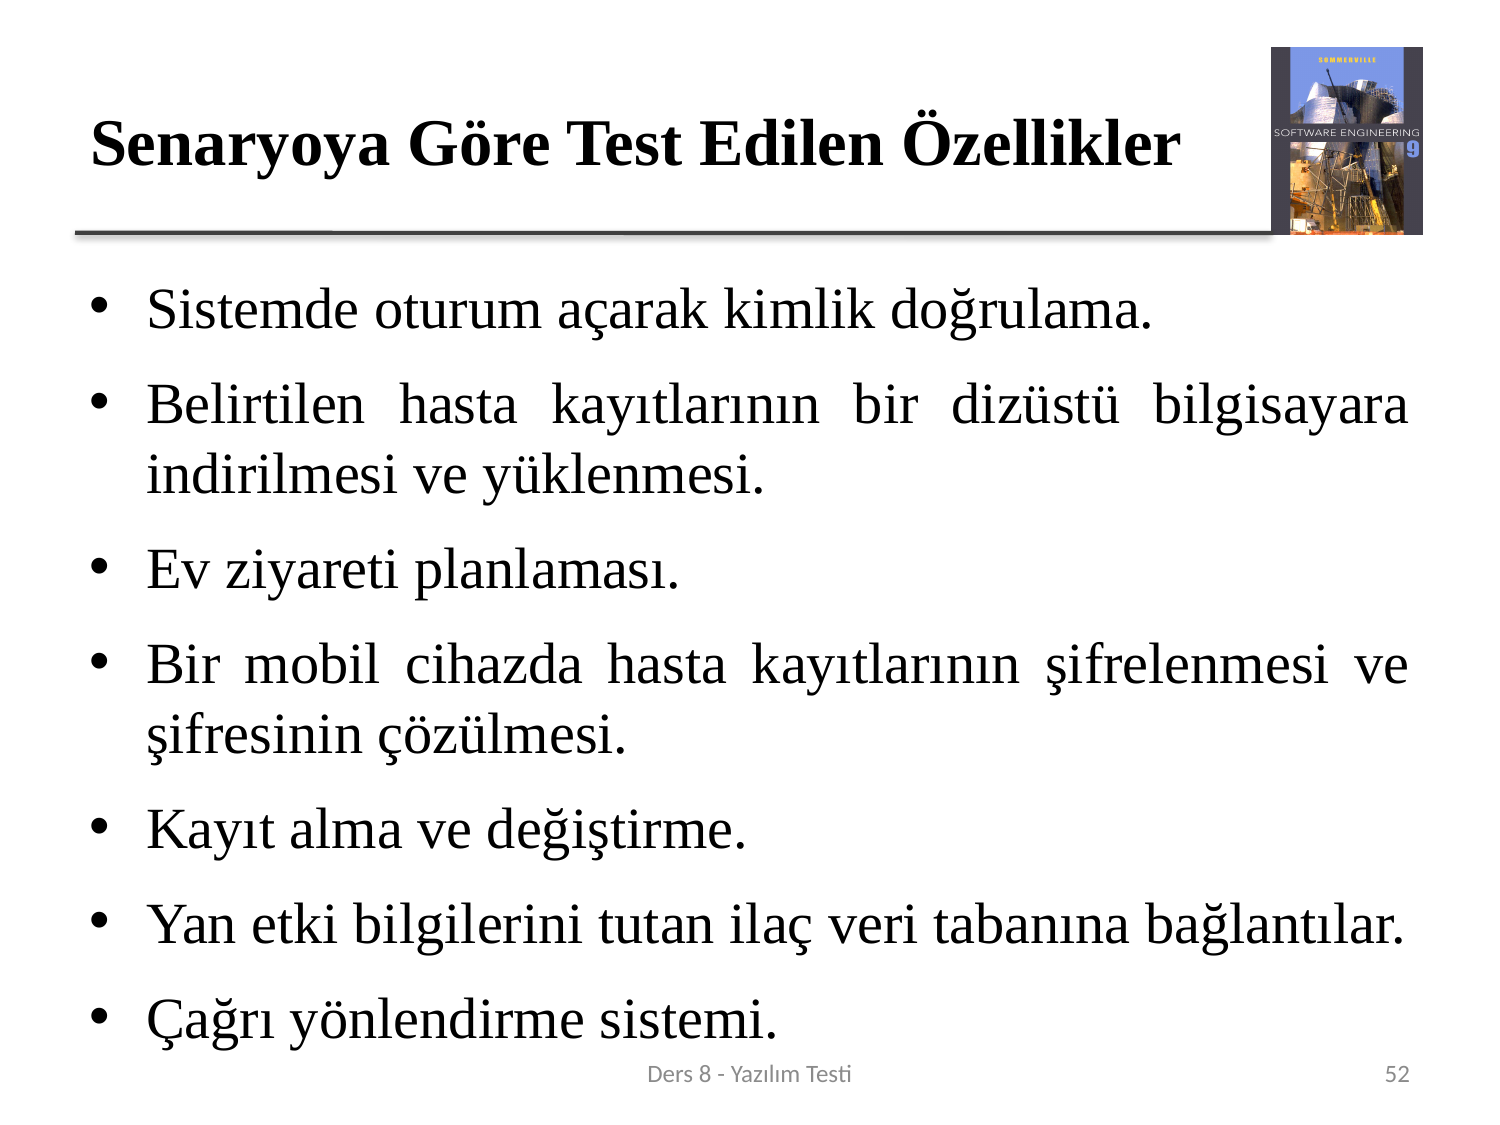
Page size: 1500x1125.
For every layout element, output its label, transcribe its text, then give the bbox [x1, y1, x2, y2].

title Senaryoya Göre Test Edilen Özellikler [74, 44, 1272, 233]
footer Ders 8 - Yazılım Testi [512, 1042, 988, 1103]
list Sistemde oturum açarak kimlik doğrulama. Belirtilen hasta kayıtlarının bir dizüstü bilgisayara indirilmesi ve yüklenmesi. Ev ziyareti planlaması. Bir mobil cihazda hasta kayıtlarının şifrelenmesi ve şifresinin çözülmesi. Kayıt alma ve değiştirme. Yan etki bilgilerini tutan ilaç veri tabanına bağlantılar. Çağrı yönlendirme sistemi. [75, 262, 1425, 1005]
picture [1272, 47, 1423, 235]
slide_number 52 [1074, 1042, 1425, 1103]
